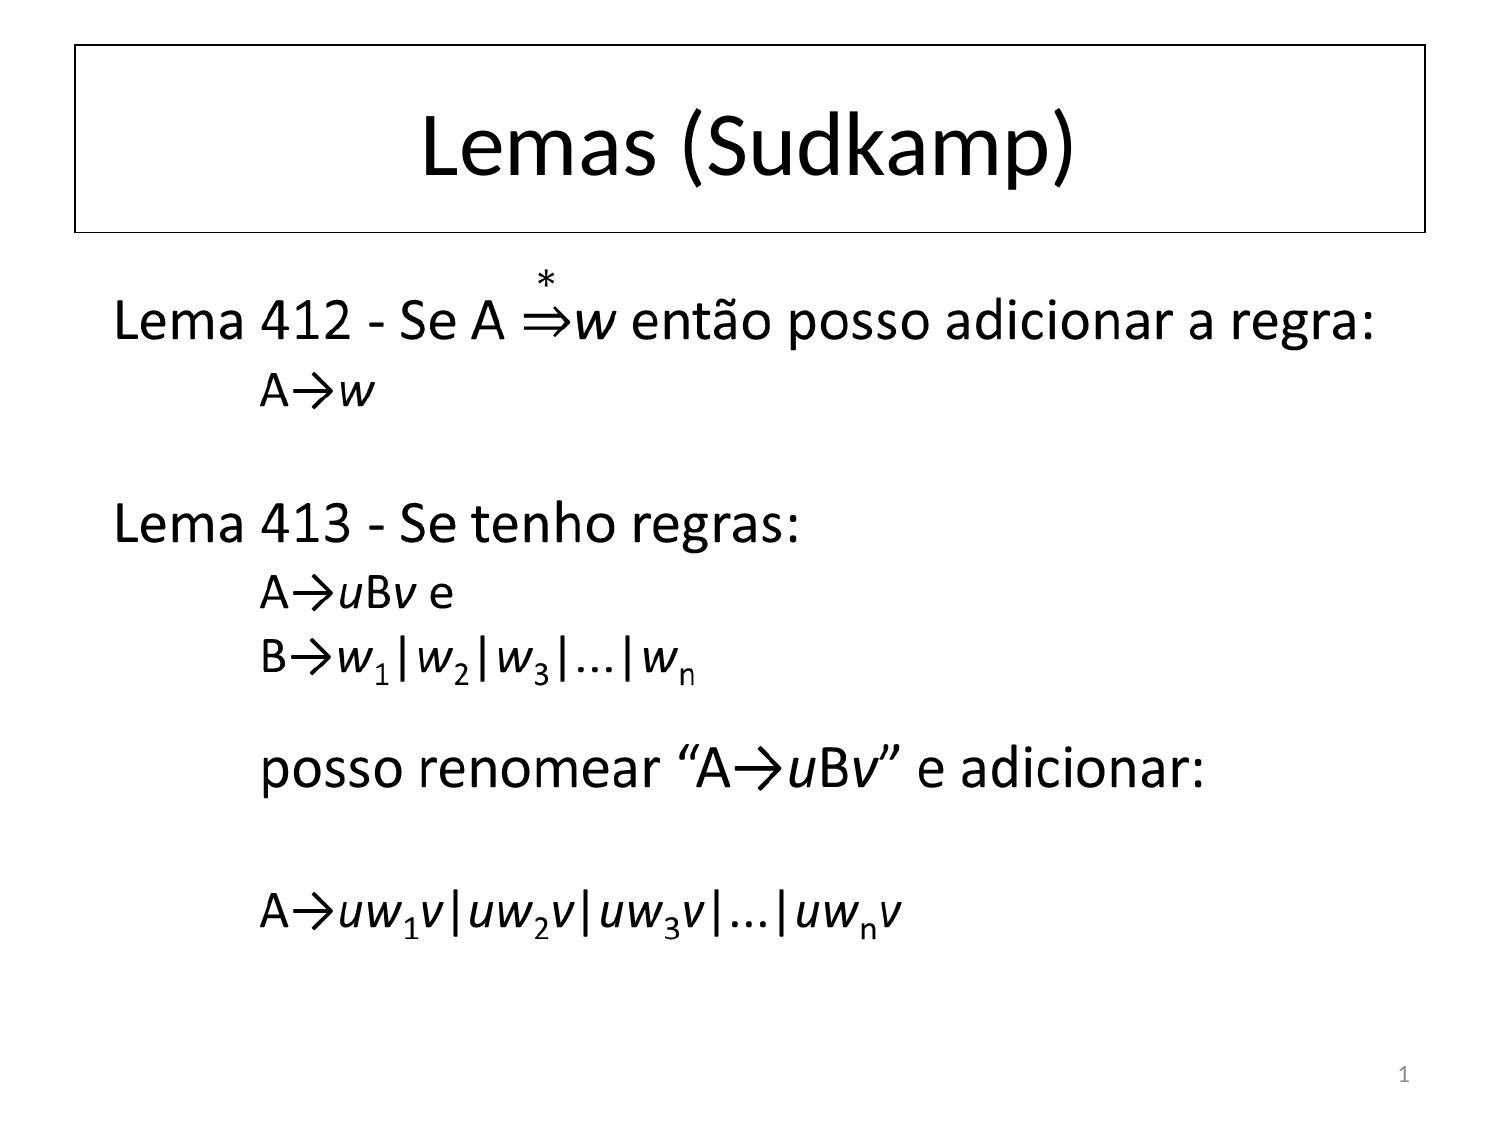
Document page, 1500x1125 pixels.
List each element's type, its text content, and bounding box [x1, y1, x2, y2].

list [74, 262, 1426, 1006]
title Lemas (Sudkamp) [74, 44, 1426, 233]
slide_number 1 [1074, 1042, 1425, 1103]
